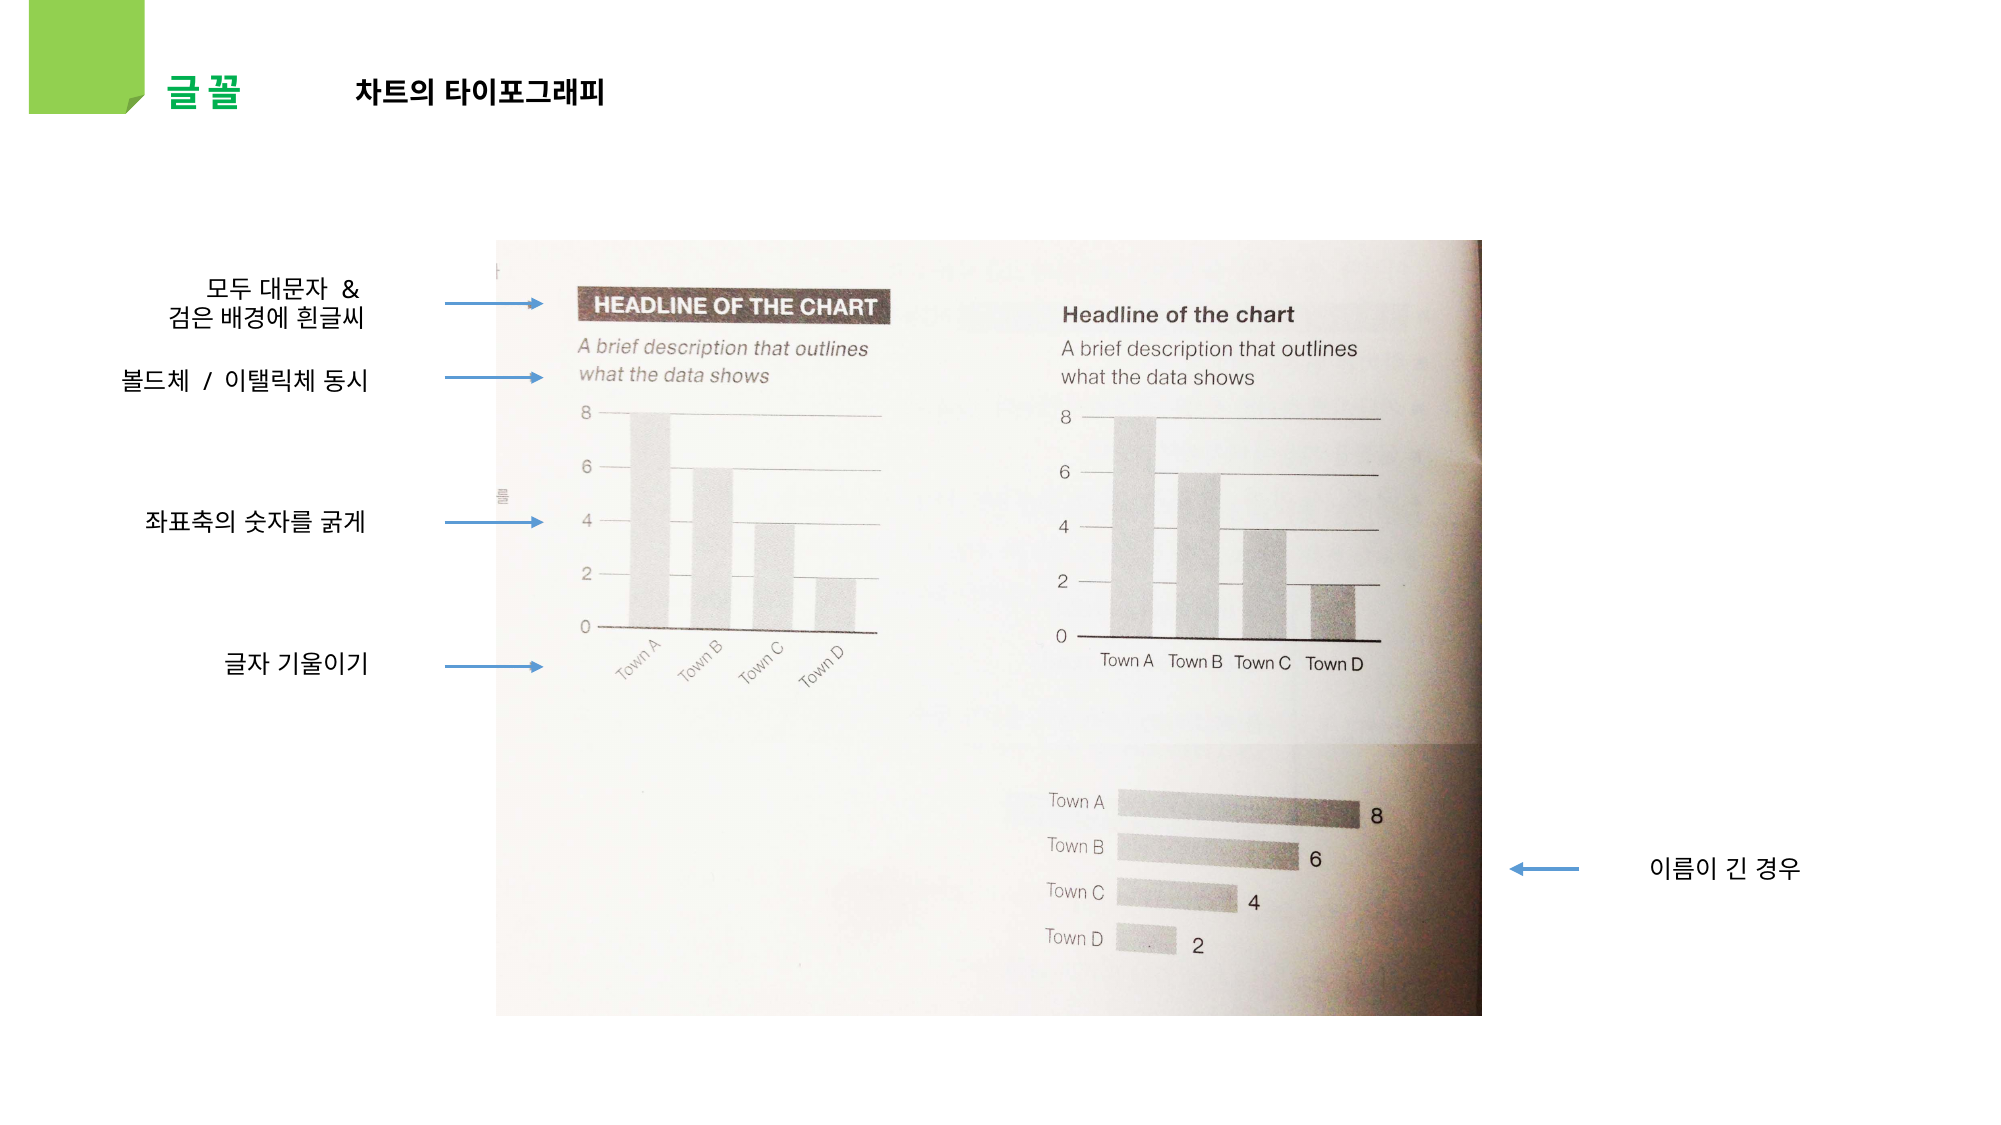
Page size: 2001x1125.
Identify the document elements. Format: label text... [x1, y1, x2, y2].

picture [496, 240, 1482, 1016]
text_box 차트의 타이포그래피 [340, 49, 622, 117]
text_box 글꼴 [151, 39, 257, 122]
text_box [97, 265, 394, 687]
text_box [27, 0, 148, 115]
text_box 이름이 긴 경우 [1634, 846, 1817, 891]
